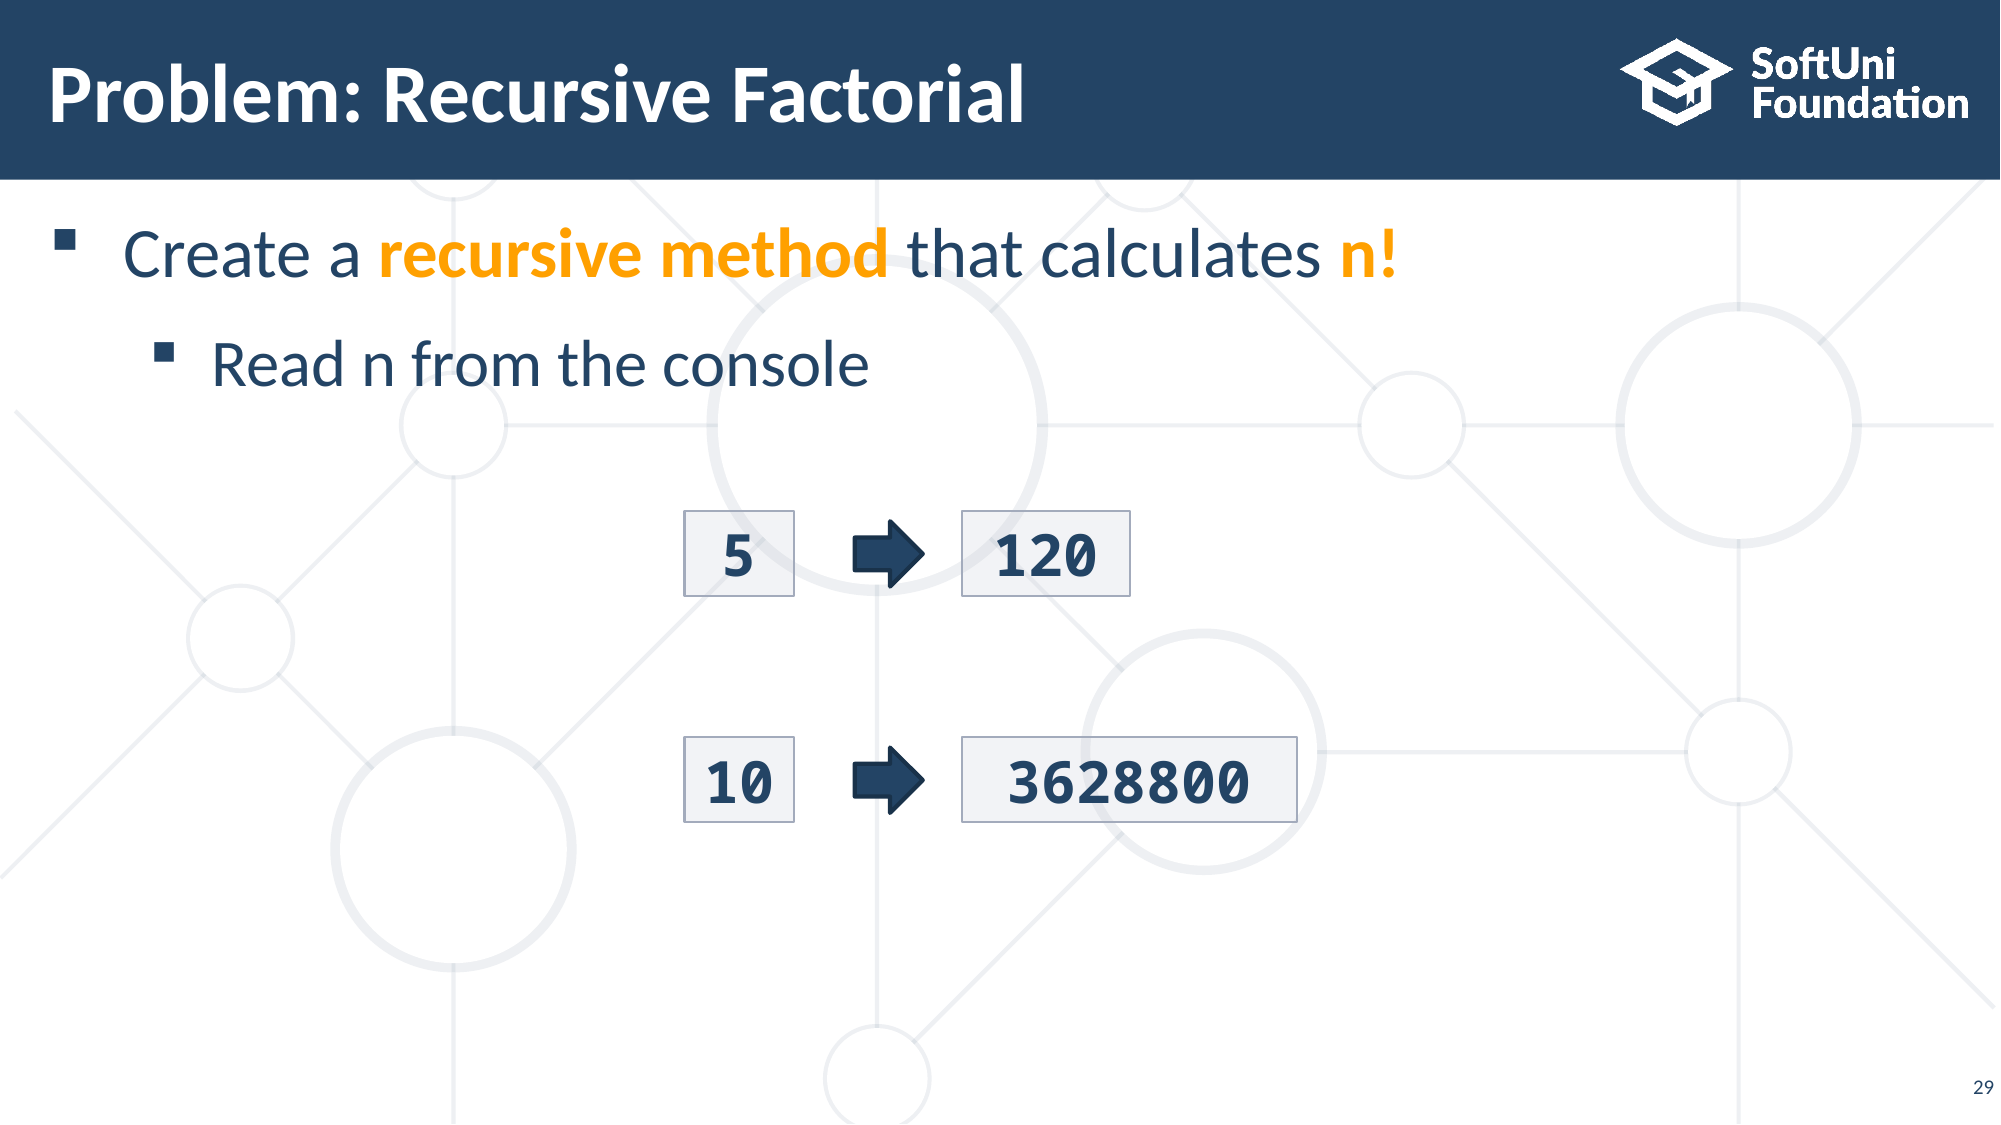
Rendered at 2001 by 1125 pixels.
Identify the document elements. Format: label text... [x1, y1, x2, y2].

text_box 5 [684, 511, 795, 596]
title Problem: Recursive Factorial [31, 16, 1591, 162]
list Create a recursive method that calculates n! Read n from the console [31, 196, 1970, 1050]
picture [1619, 38, 1968, 126]
slide_number 29 [1929, 1070, 2000, 1103]
text_box 120 [961, 511, 1130, 596]
text_box 10 [684, 737, 795, 822]
text_box 3628800 [961, 737, 1297, 822]
text_box [852, 745, 925, 815]
text_box [852, 519, 925, 589]
